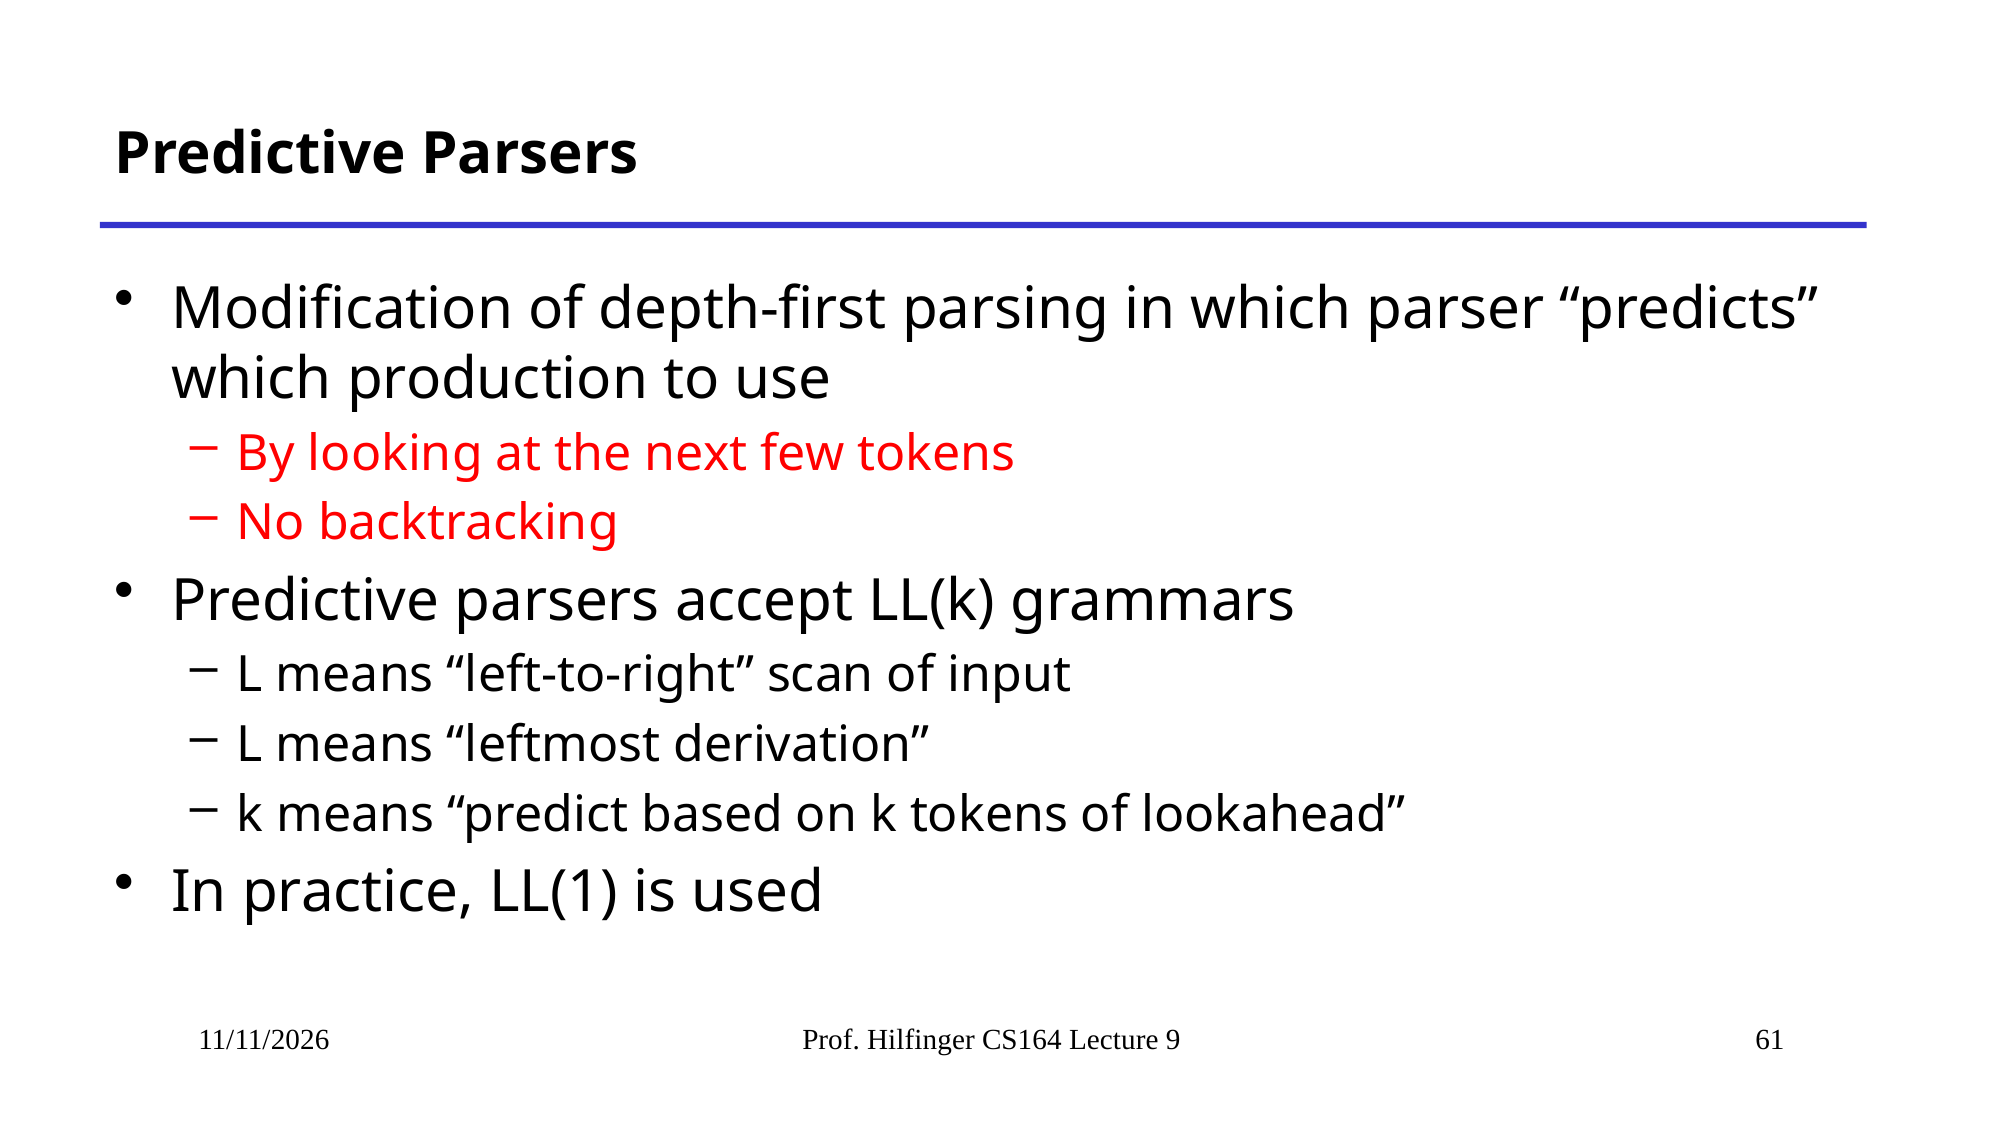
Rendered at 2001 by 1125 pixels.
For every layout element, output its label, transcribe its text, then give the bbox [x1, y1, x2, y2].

footer Prof. Hilfinger CS164 Lecture 9 [616, 1012, 1367, 1088]
slide_number 61 [1383, 1012, 1801, 1088]
list Modification of depth-first parsing in which parser “predicts” which production to use By looking at the next few tokens No backtracking Predictive parsers accept LL(k) grammars L means “left-to-right” scan of input L means “leftmost derivation” k means “predict based on k tokens of lookahead” In practice, LL(1) is used [99, 262, 1917, 988]
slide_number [183, 1012, 601, 1088]
title Predictive Parsers [99, 74, 1867, 226]
